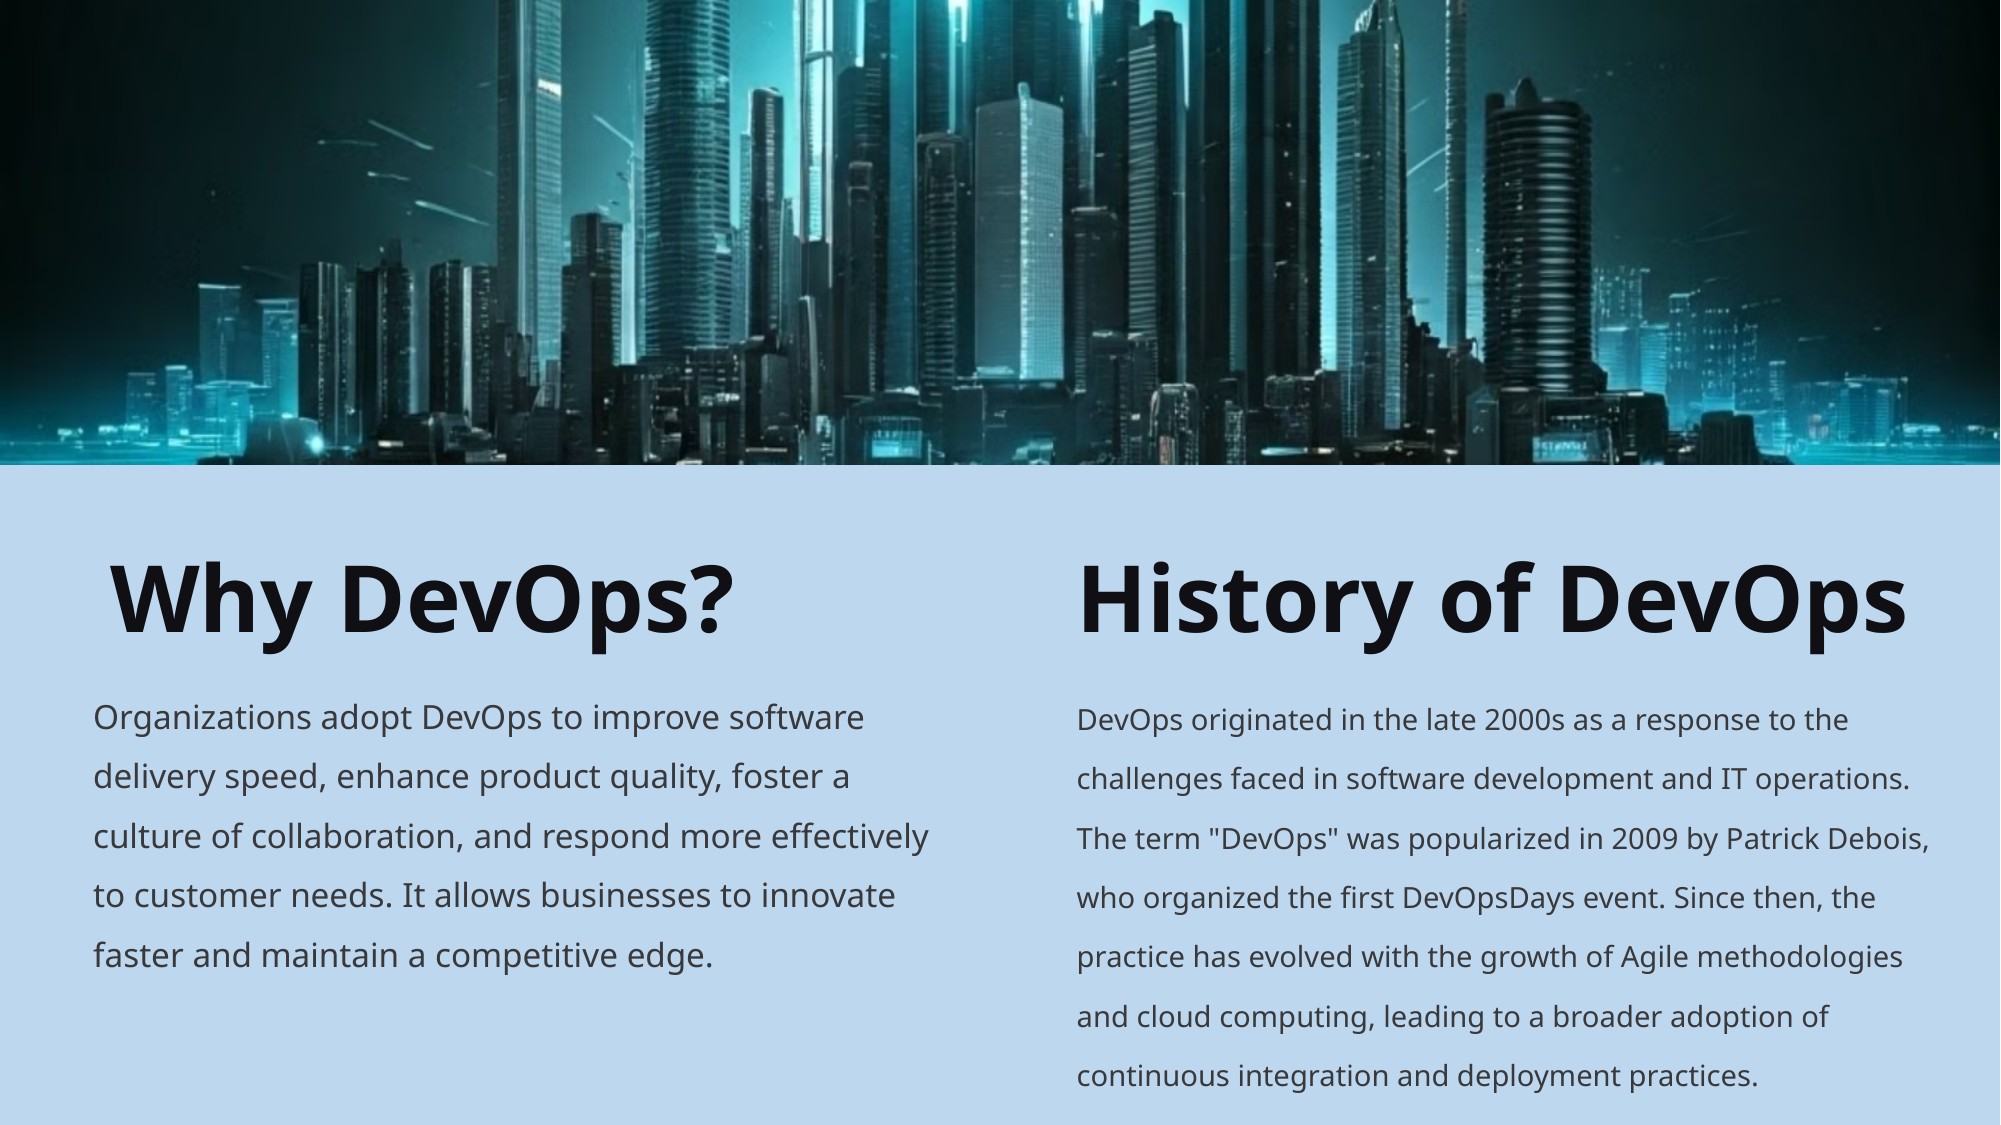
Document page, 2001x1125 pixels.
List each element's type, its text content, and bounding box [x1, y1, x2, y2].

text_box History of DevOps [1076, 535, 1898, 653]
text_box DevOps originated in the late 2000s as a response to the challenges faced in software development and IT operations. The term "DevOps" was popularized in 2009 by Patrick Debois, who organized the first DevOpsDays event. Since then, the practice has evolved with the growth of Agile methodologies and cloud computing, leading to a broader adoption of continuous integration and deployment practices. [1076, 676, 1941, 1105]
text_box Why DevOps? [110, 535, 904, 653]
text_box Organizations adopt DevOps to improve software delivery speed, enhance product quality, foster a culture of collaboration, and respond more effectively to customer needs. It allows businesses to innovate faster and maintain a competitive edge. [93, 676, 958, 1004]
picture [0, 0, 2000, 466]
